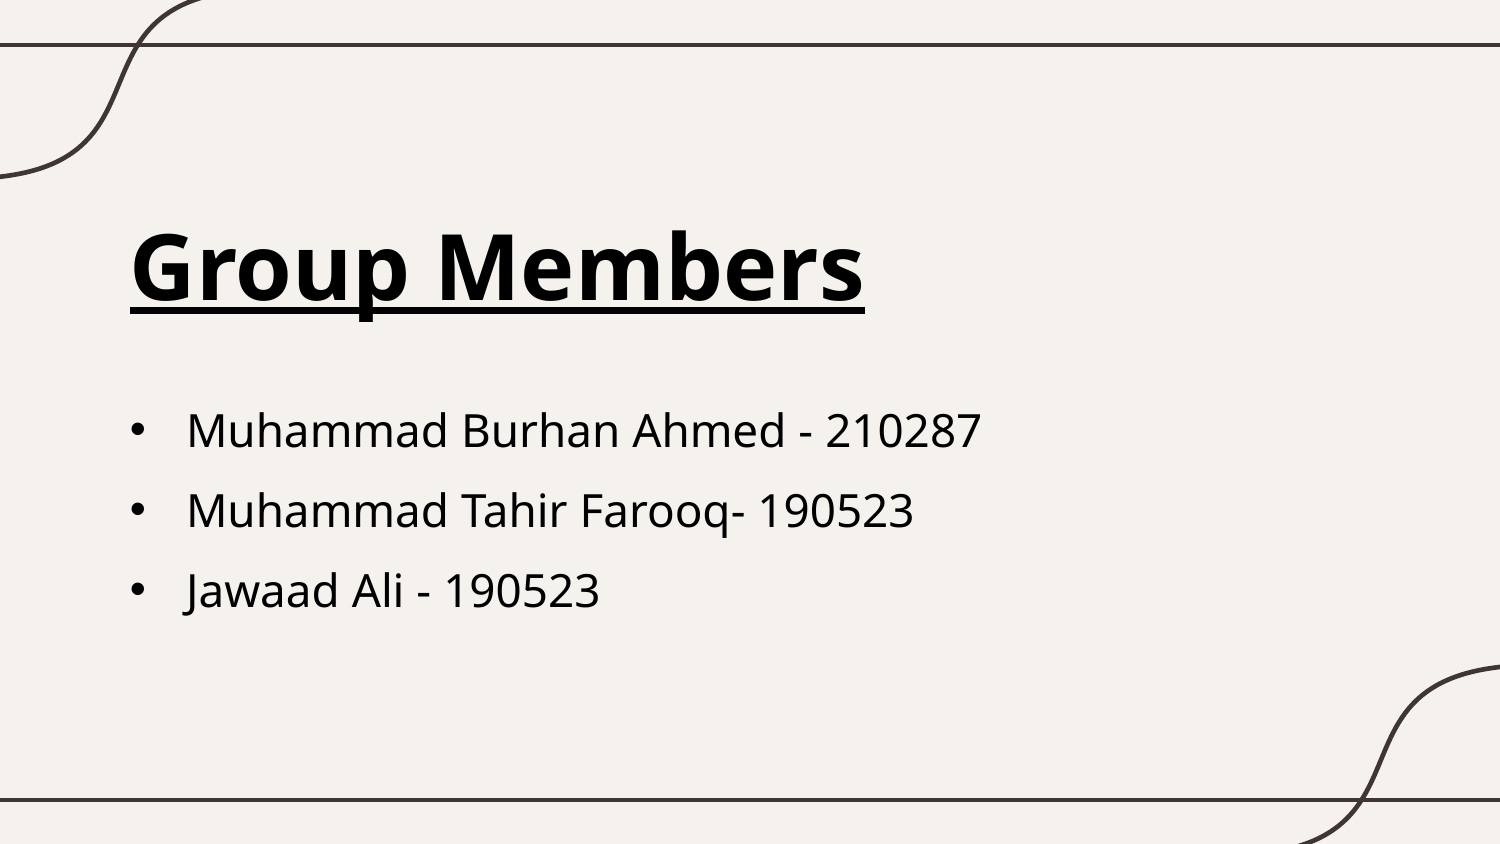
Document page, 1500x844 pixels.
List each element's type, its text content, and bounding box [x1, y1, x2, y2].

title Group Members [114, 193, 1074, 329]
subtitle Muhammad Burhan Ahmed - 210287 Muhammad Tahir Farooq- 190523 Jawaad Ali - 190523 [114, 386, 1179, 731]
